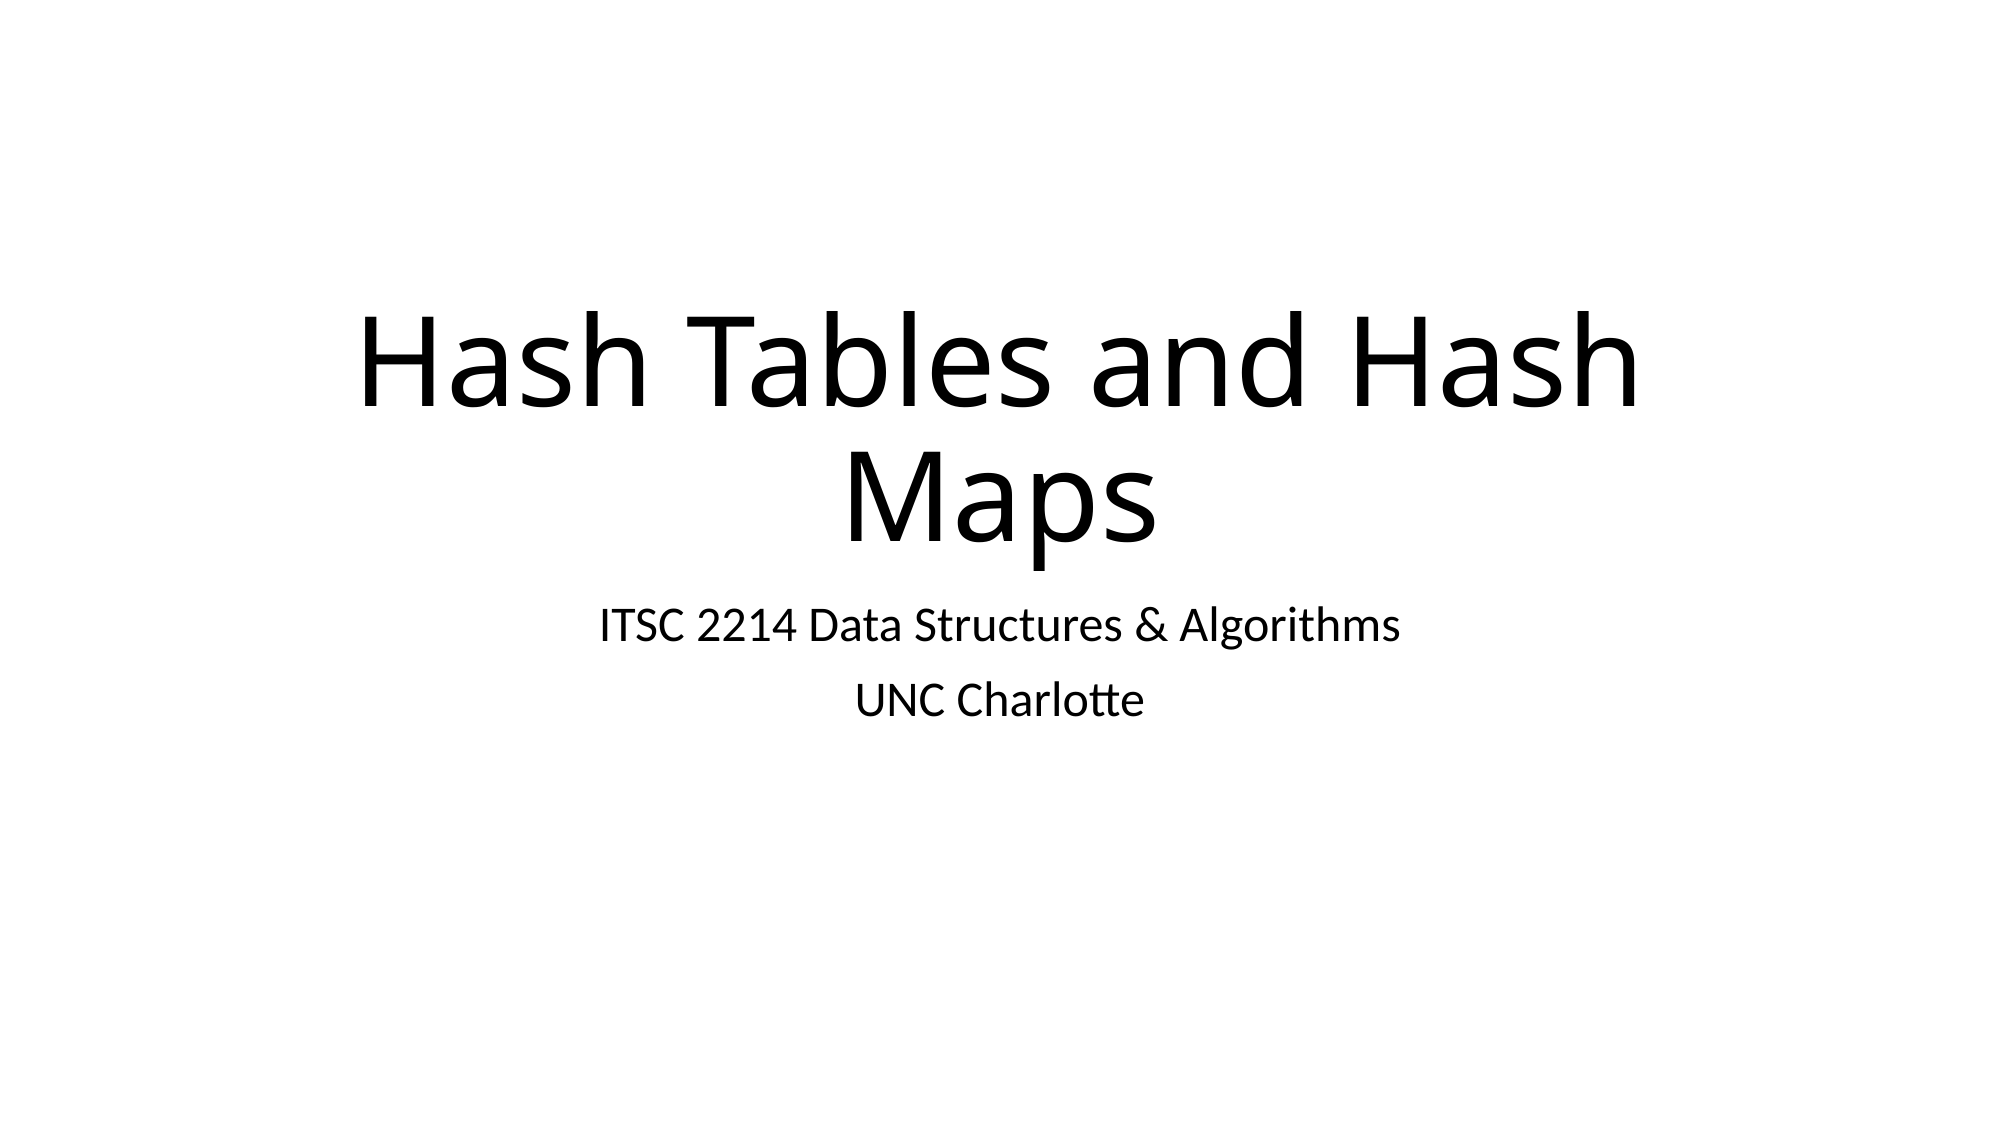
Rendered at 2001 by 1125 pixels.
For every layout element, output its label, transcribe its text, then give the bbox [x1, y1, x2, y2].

title Hash Tables and Hash Maps [249, 184, 1750, 576]
subtitle ITSC 2214 Data Structures & Algorithms UNC Charlotte [249, 590, 1750, 863]
